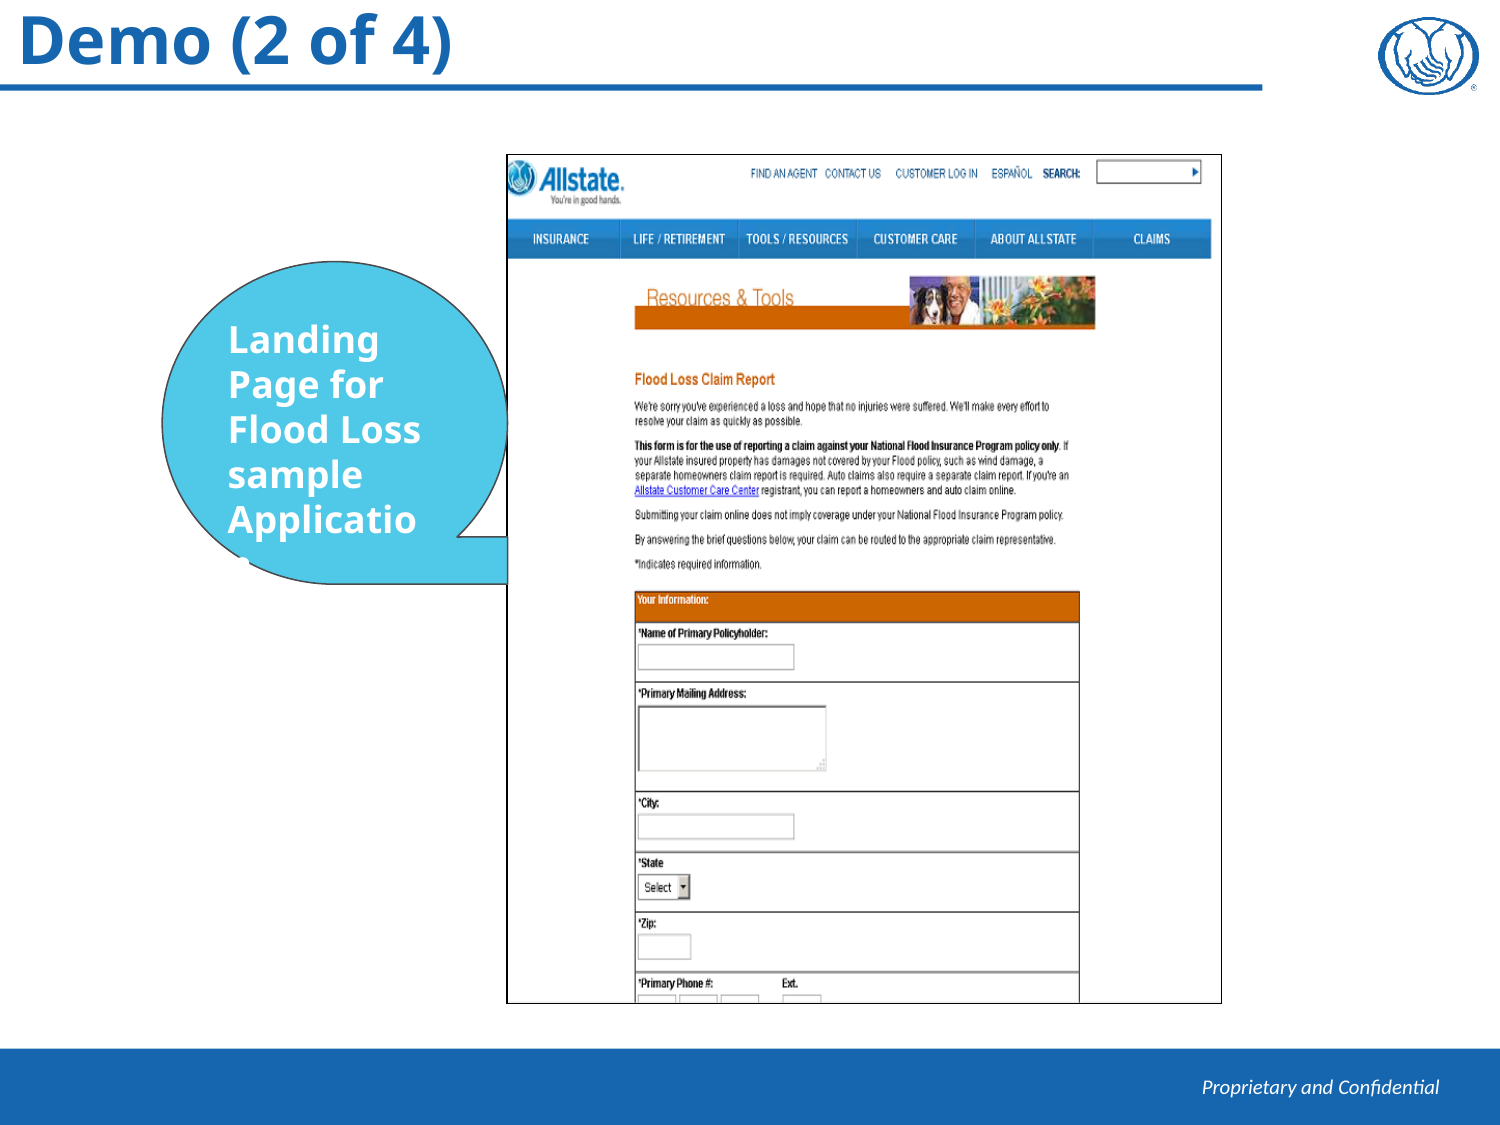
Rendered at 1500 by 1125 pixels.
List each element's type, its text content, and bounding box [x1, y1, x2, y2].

title Demo (2 of 4) [2, 0, 1354, 85]
picture [507, 154, 1221, 1004]
text_box Landing Page for Flood Loss sample Application [162, 261, 502, 585]
picture [1378, 17, 1479, 95]
